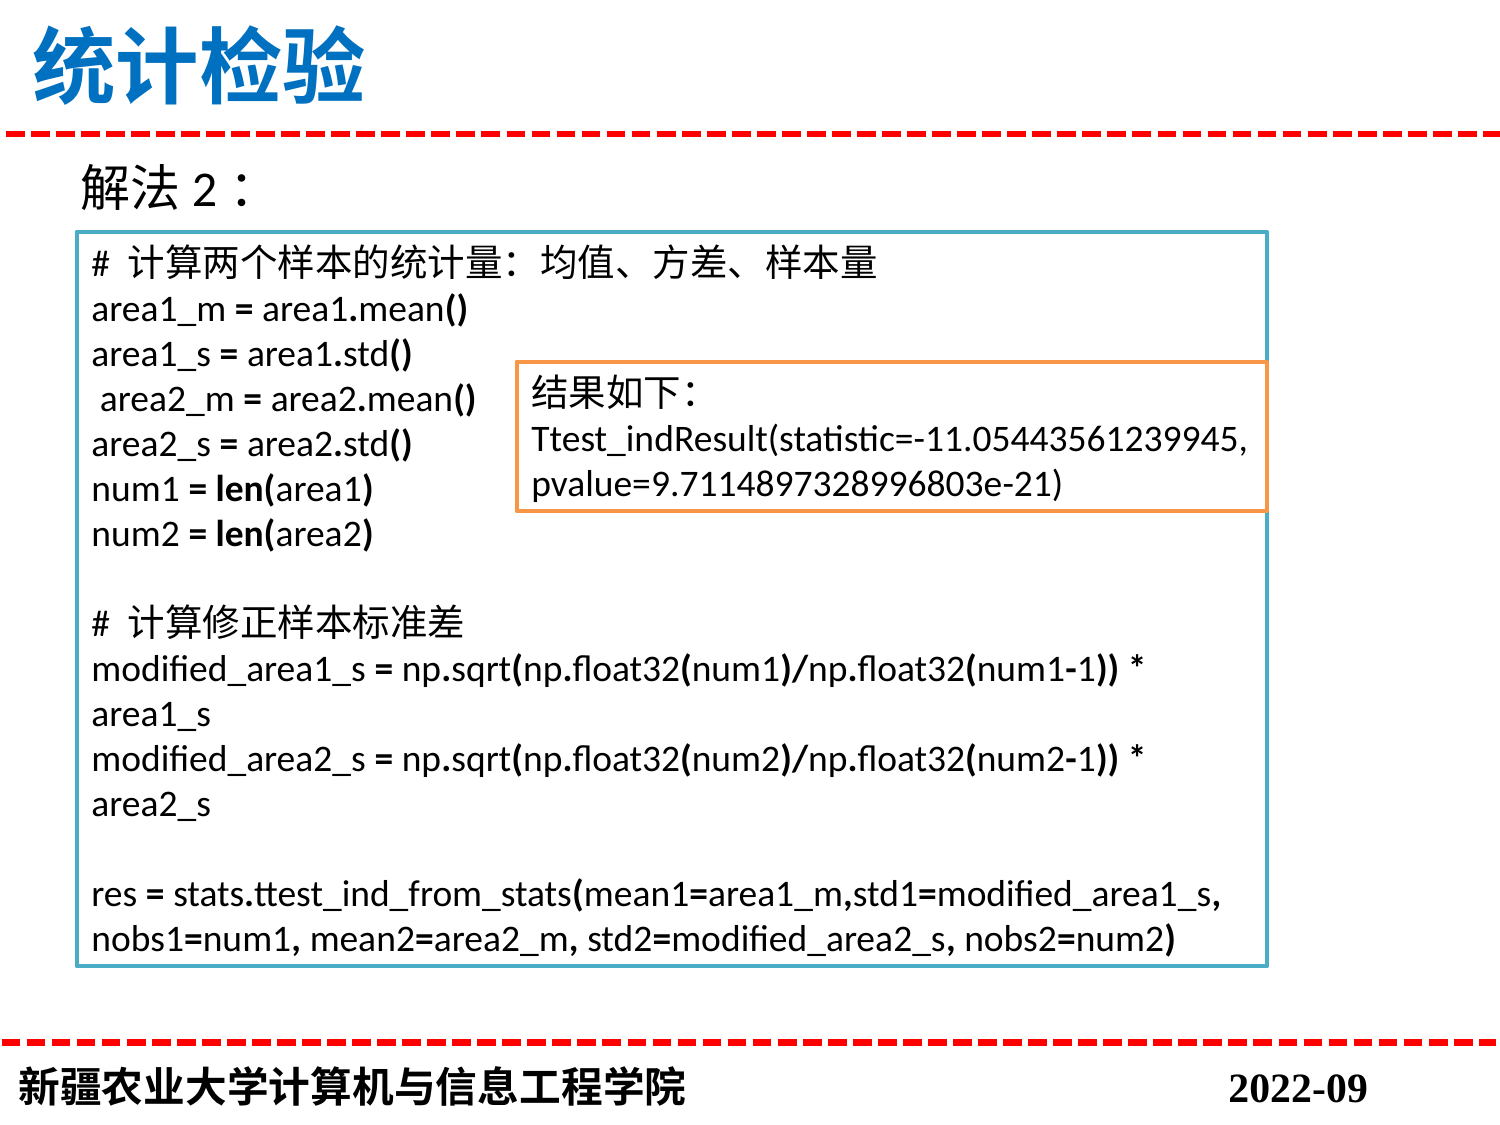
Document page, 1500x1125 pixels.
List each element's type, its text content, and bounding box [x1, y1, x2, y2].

text_box 结果如下： Ttest_indResult(statistic=-11.05443561239945, pvalue=9.7114897328996803e-21) [515, 360, 1269, 513]
title 统计检验 [17, 0, 1487, 129]
list 解法2： [64, 149, 1415, 892]
text_box # 计算两个样本的统计量：均值、方差、样本量 area1_m = area1.mean() area1_s = area1.std() area2_m = area2.mean() area2_s = area2.std() num1 = len(area1) num2 = len(area2) # 计算修正样本标准差 modified_area1_s = np.sqrt(np.float32(num1)/np.float32(num1-1)) * area1_s modified_area2_s = np.sqrt(np.float32(num2)/np.float32(num2-1)) * area2_s res = stats.ttest_ind_from_stats(mean1=area1_m,std1=modified_area1_s, nobs1=num1, mean2=area2_m, std2=modified_area2_s, nobs2=num2) [75, 230, 1269, 968]
